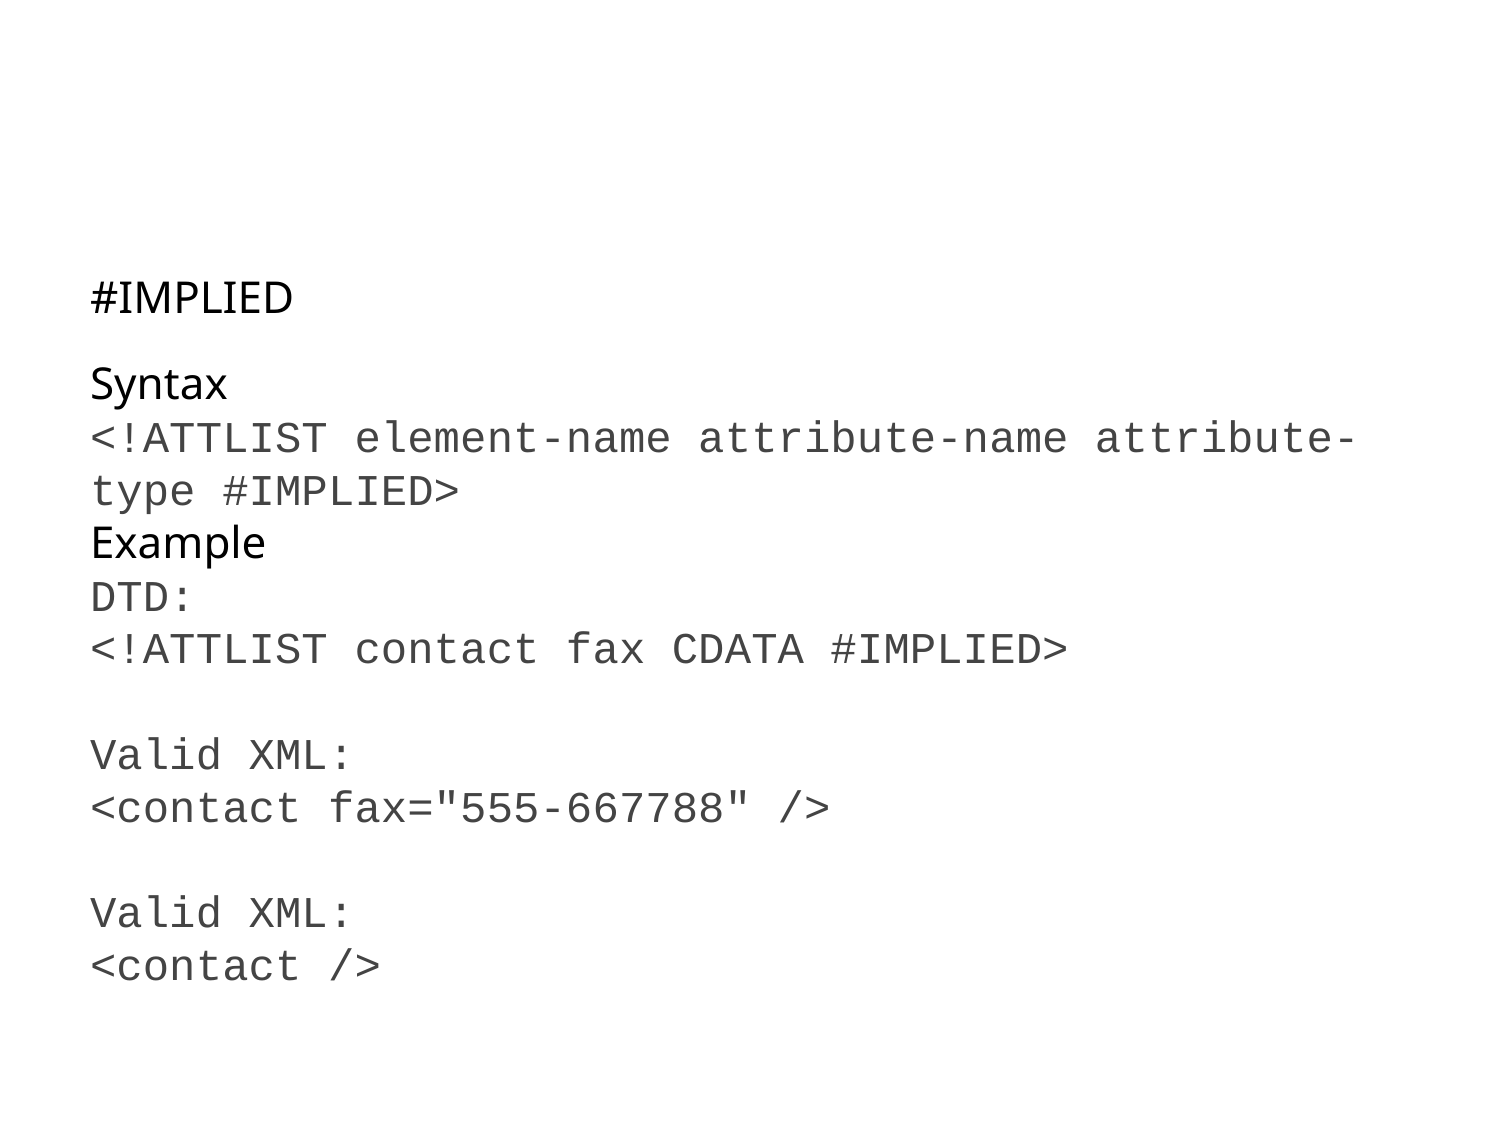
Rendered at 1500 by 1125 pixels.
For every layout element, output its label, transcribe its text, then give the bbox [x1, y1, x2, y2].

list #IMPLIED Syntax <!ATTLIST element-name attribute-name attribute-type #IMPLIED> Example DTD: <!ATTLIST contact fax CDATA #IMPLIED> Valid XML: <contact fax="555-667788" /> Valid XML: <contact /> [75, 262, 1425, 1005]
